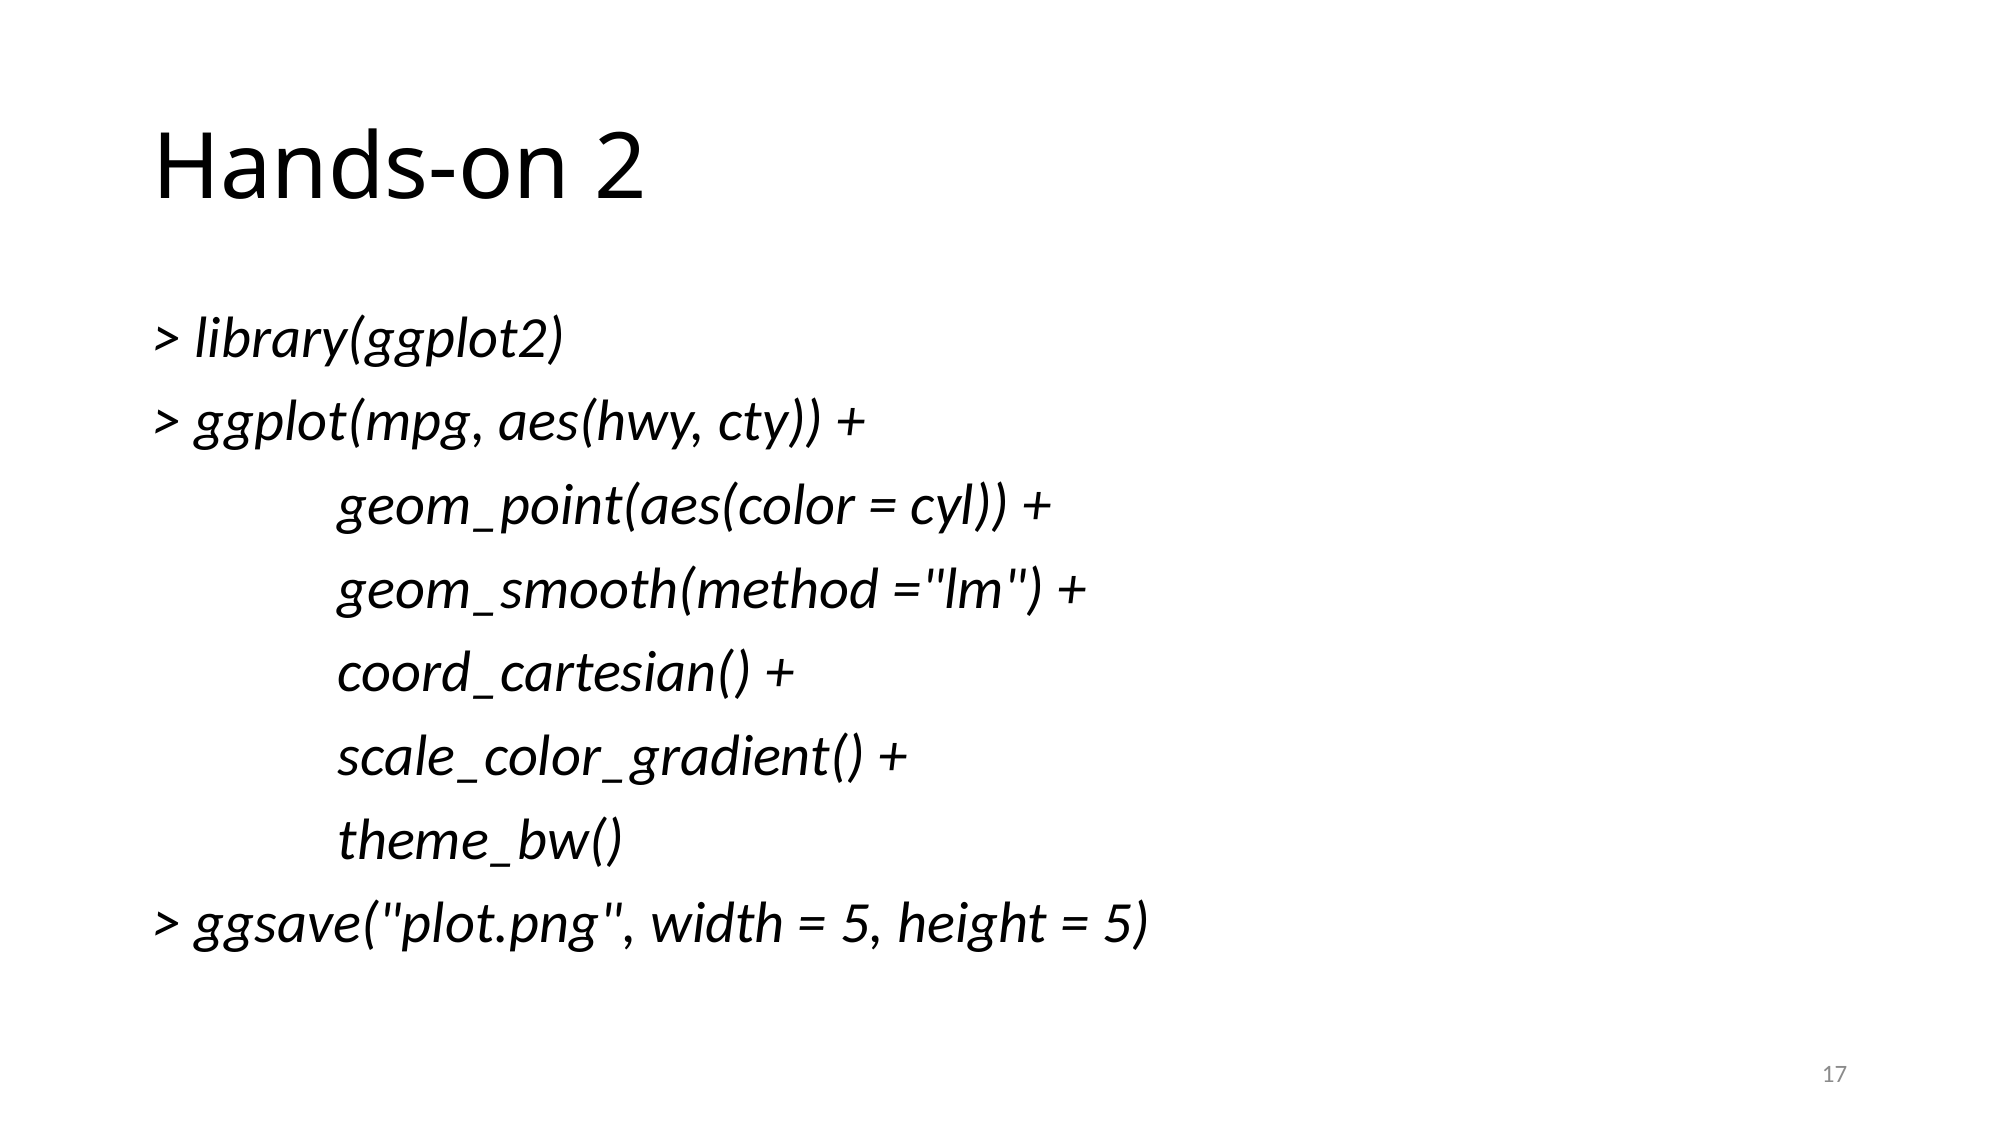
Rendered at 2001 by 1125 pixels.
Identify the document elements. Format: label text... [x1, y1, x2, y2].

slide_number 17 [1412, 1042, 1863, 1103]
title Hands-on 2 [137, 59, 1863, 278]
list > library(ggplot2) > ggplot(mpg, aes(hwy, cty)) + geom_point(aes(color = cyl)) + geom_smooth(method ="lm") + coord_cartesian() + scale_color_gradient() + theme_bw() > ggsave("plot.png", width = 5, height = 5) [137, 299, 1863, 1014]
